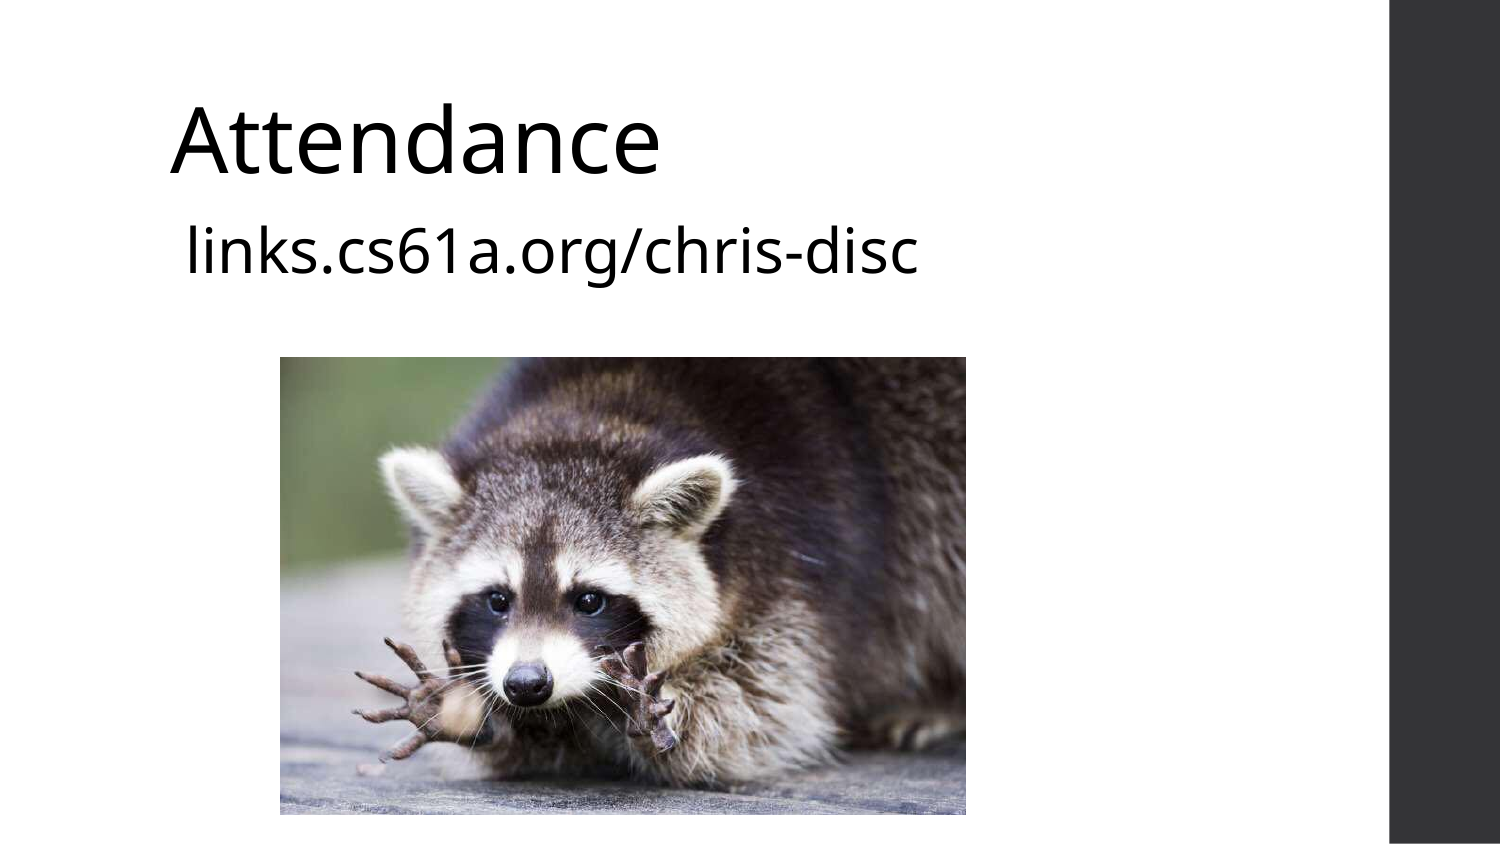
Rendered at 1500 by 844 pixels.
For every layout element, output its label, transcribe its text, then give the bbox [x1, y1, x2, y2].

list links.cs61a.org/chris-disc [155, 201, 1213, 737]
title Attendance [155, 45, 1348, 209]
picture [279, 357, 966, 815]
